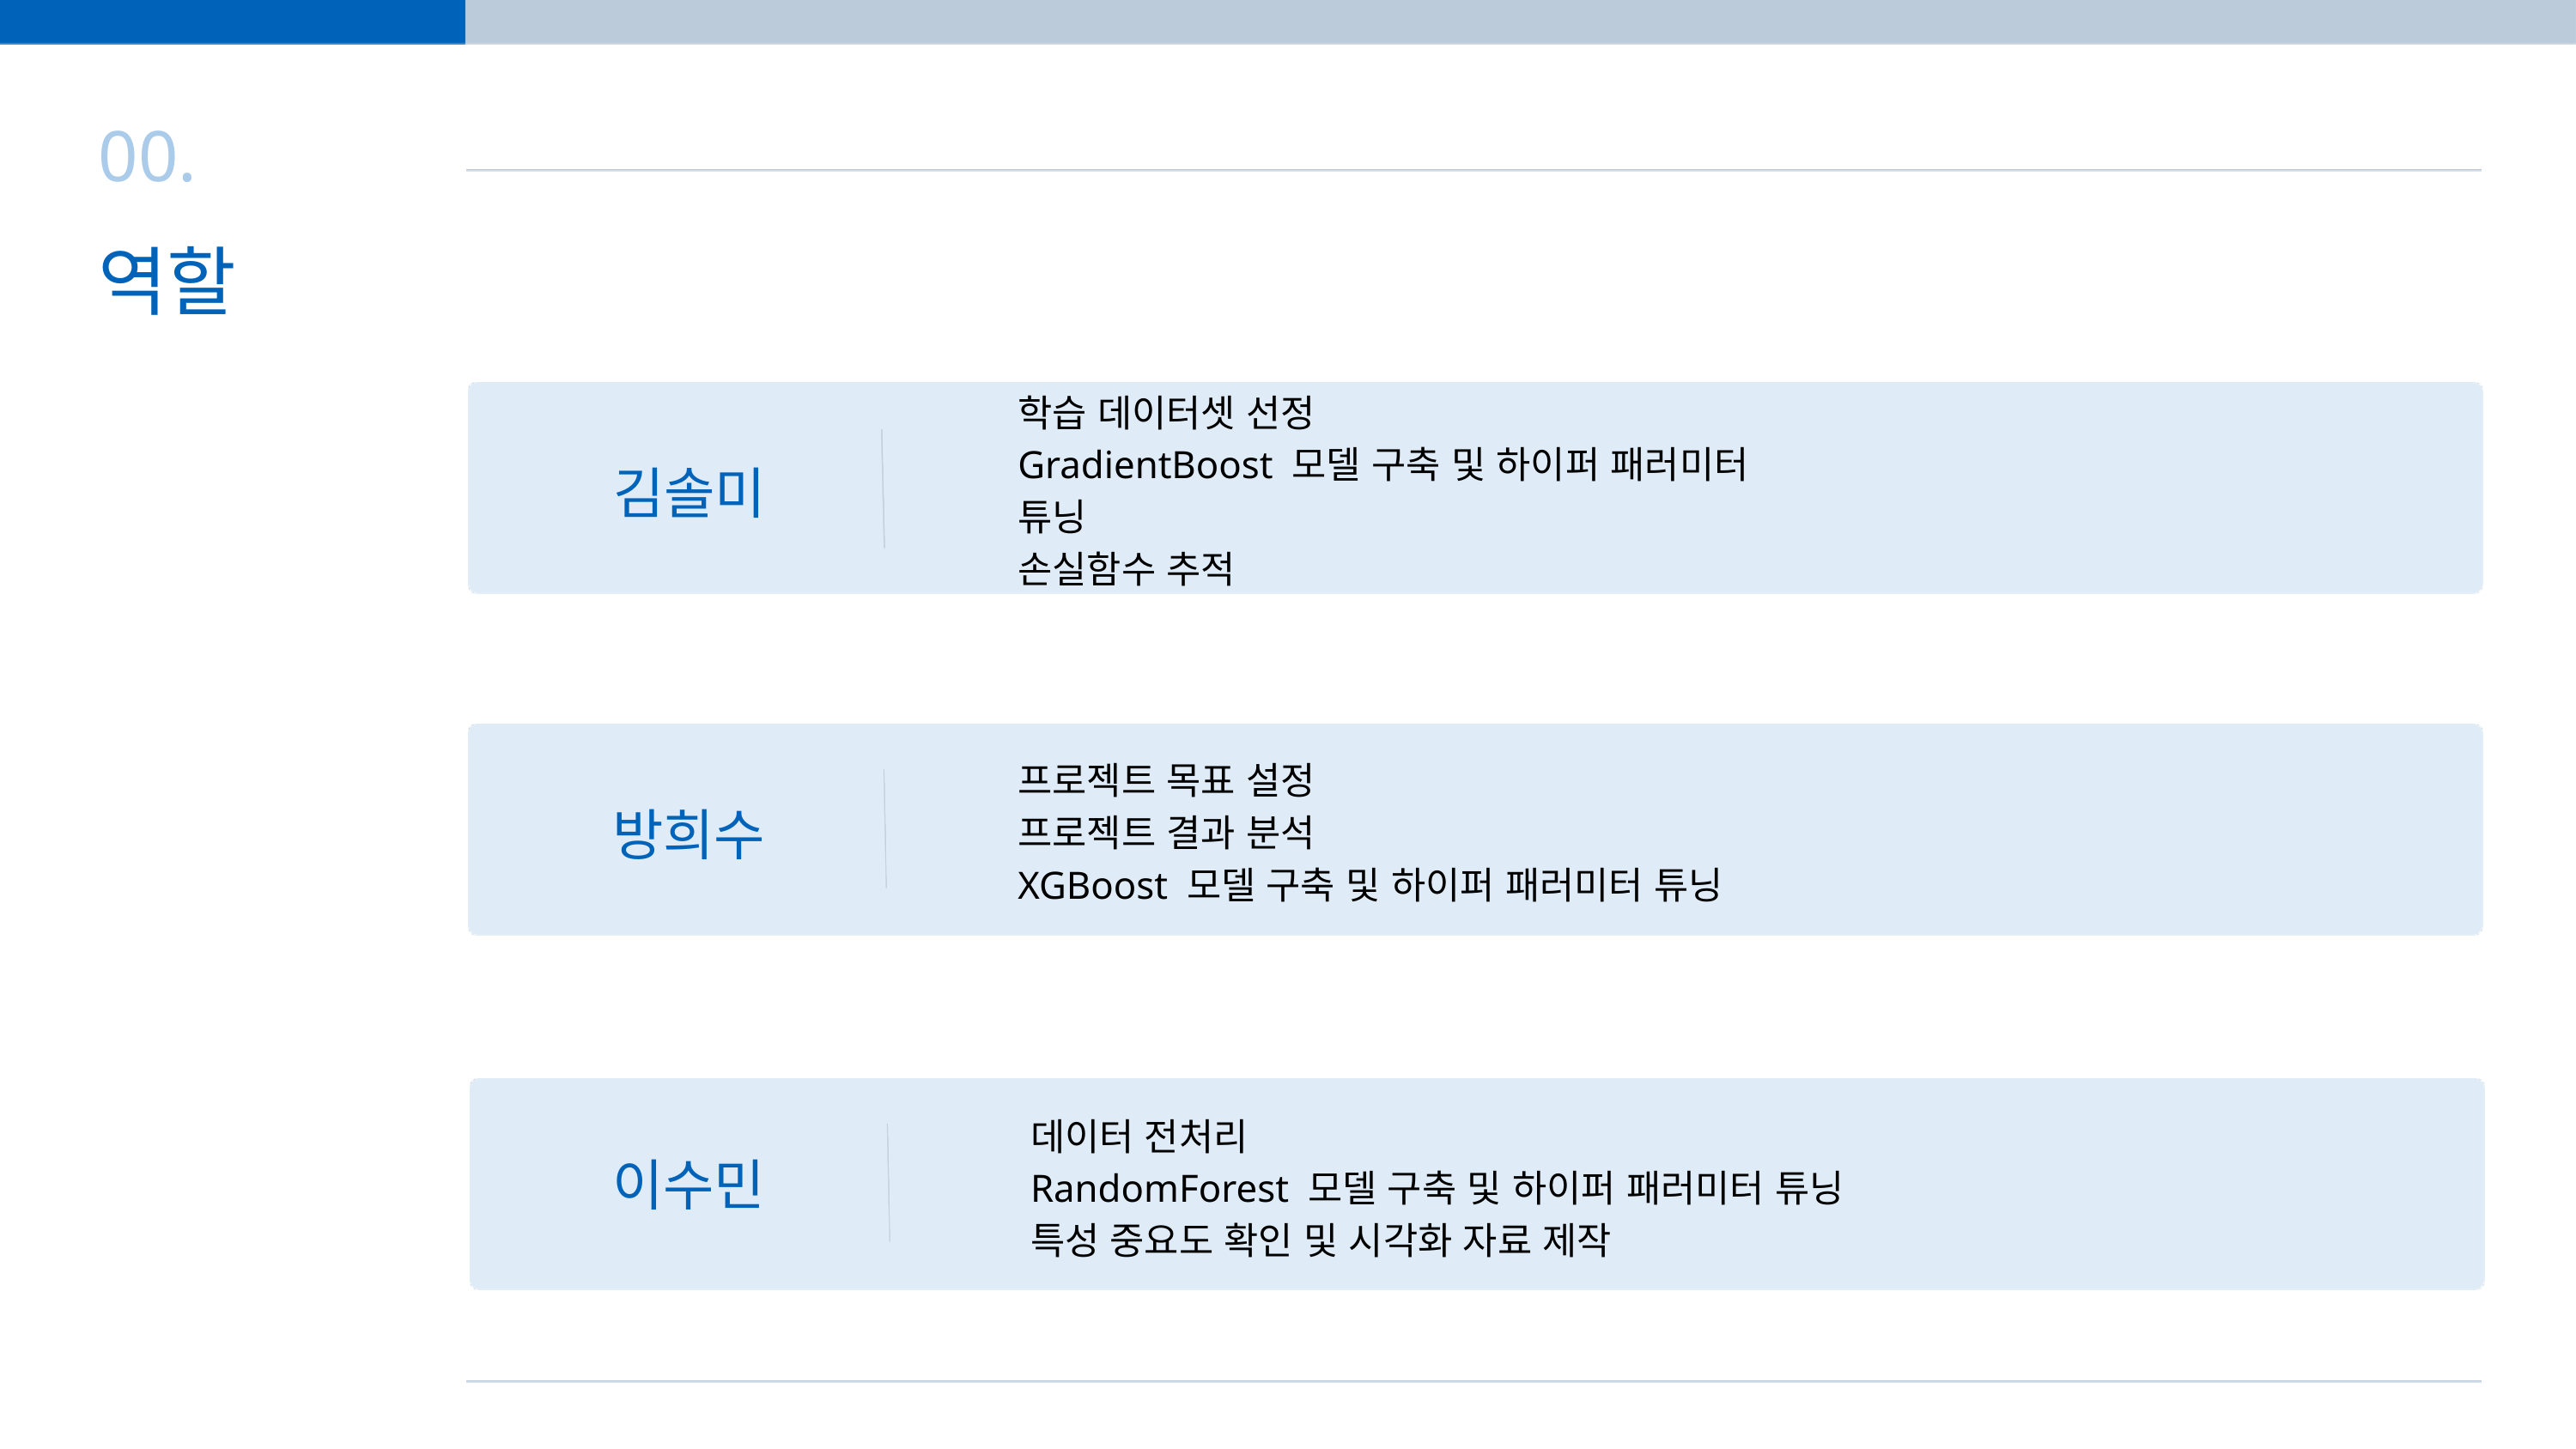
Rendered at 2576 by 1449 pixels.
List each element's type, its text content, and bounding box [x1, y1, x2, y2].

picture [468, 724, 2483, 936]
text_box 00. [98, 96, 244, 197]
picture [470, 1078, 2485, 1290]
picture [0, 0, 2576, 45]
picture [466, 169, 2482, 173]
picture [468, 382, 2483, 594]
text_box 역할 [98, 230, 447, 336]
